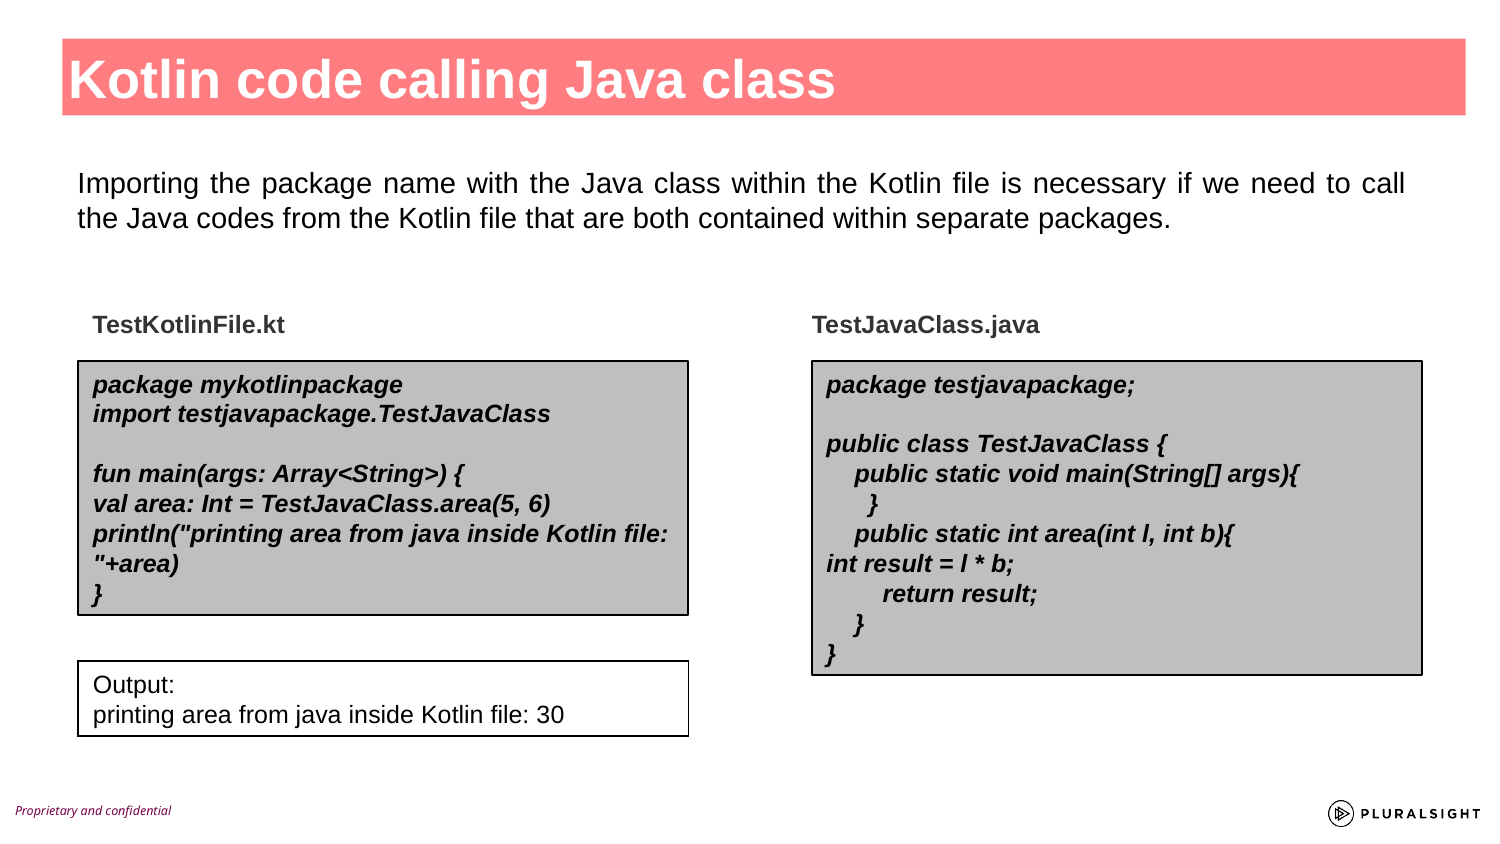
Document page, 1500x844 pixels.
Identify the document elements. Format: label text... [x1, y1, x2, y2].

text_box TestJavaClass.java [797, 301, 1091, 347]
text_box package testjavapackage; public class TestJavaClass { public static void main(String[] args){ } public static int area(int l, int b){ int result = l * b; return result; } } [811, 360, 1423, 675]
text_box package mykotlinpackage import testjavapackage.TestJavaClass fun main(args: Array<String>) { val area: Int = TestJavaClass.area(5, 6) println("printing area from java inside Kotlin file: "+area) } [77, 360, 689, 616]
text_box Kotlin code calling Java class [62, 38, 1466, 116]
text_box Output: printing area from java inside Kotlin file: 30 [77, 661, 689, 737]
text_box TestKotlinFile.kt [77, 301, 372, 347]
text_box Importing the package name with the Java class within the Kotlin file is necessary if we need to call the Java codes from the Kotlin file that are both contained within separate packages. [62, 157, 1423, 243]
picture [1328, 800, 1480, 827]
